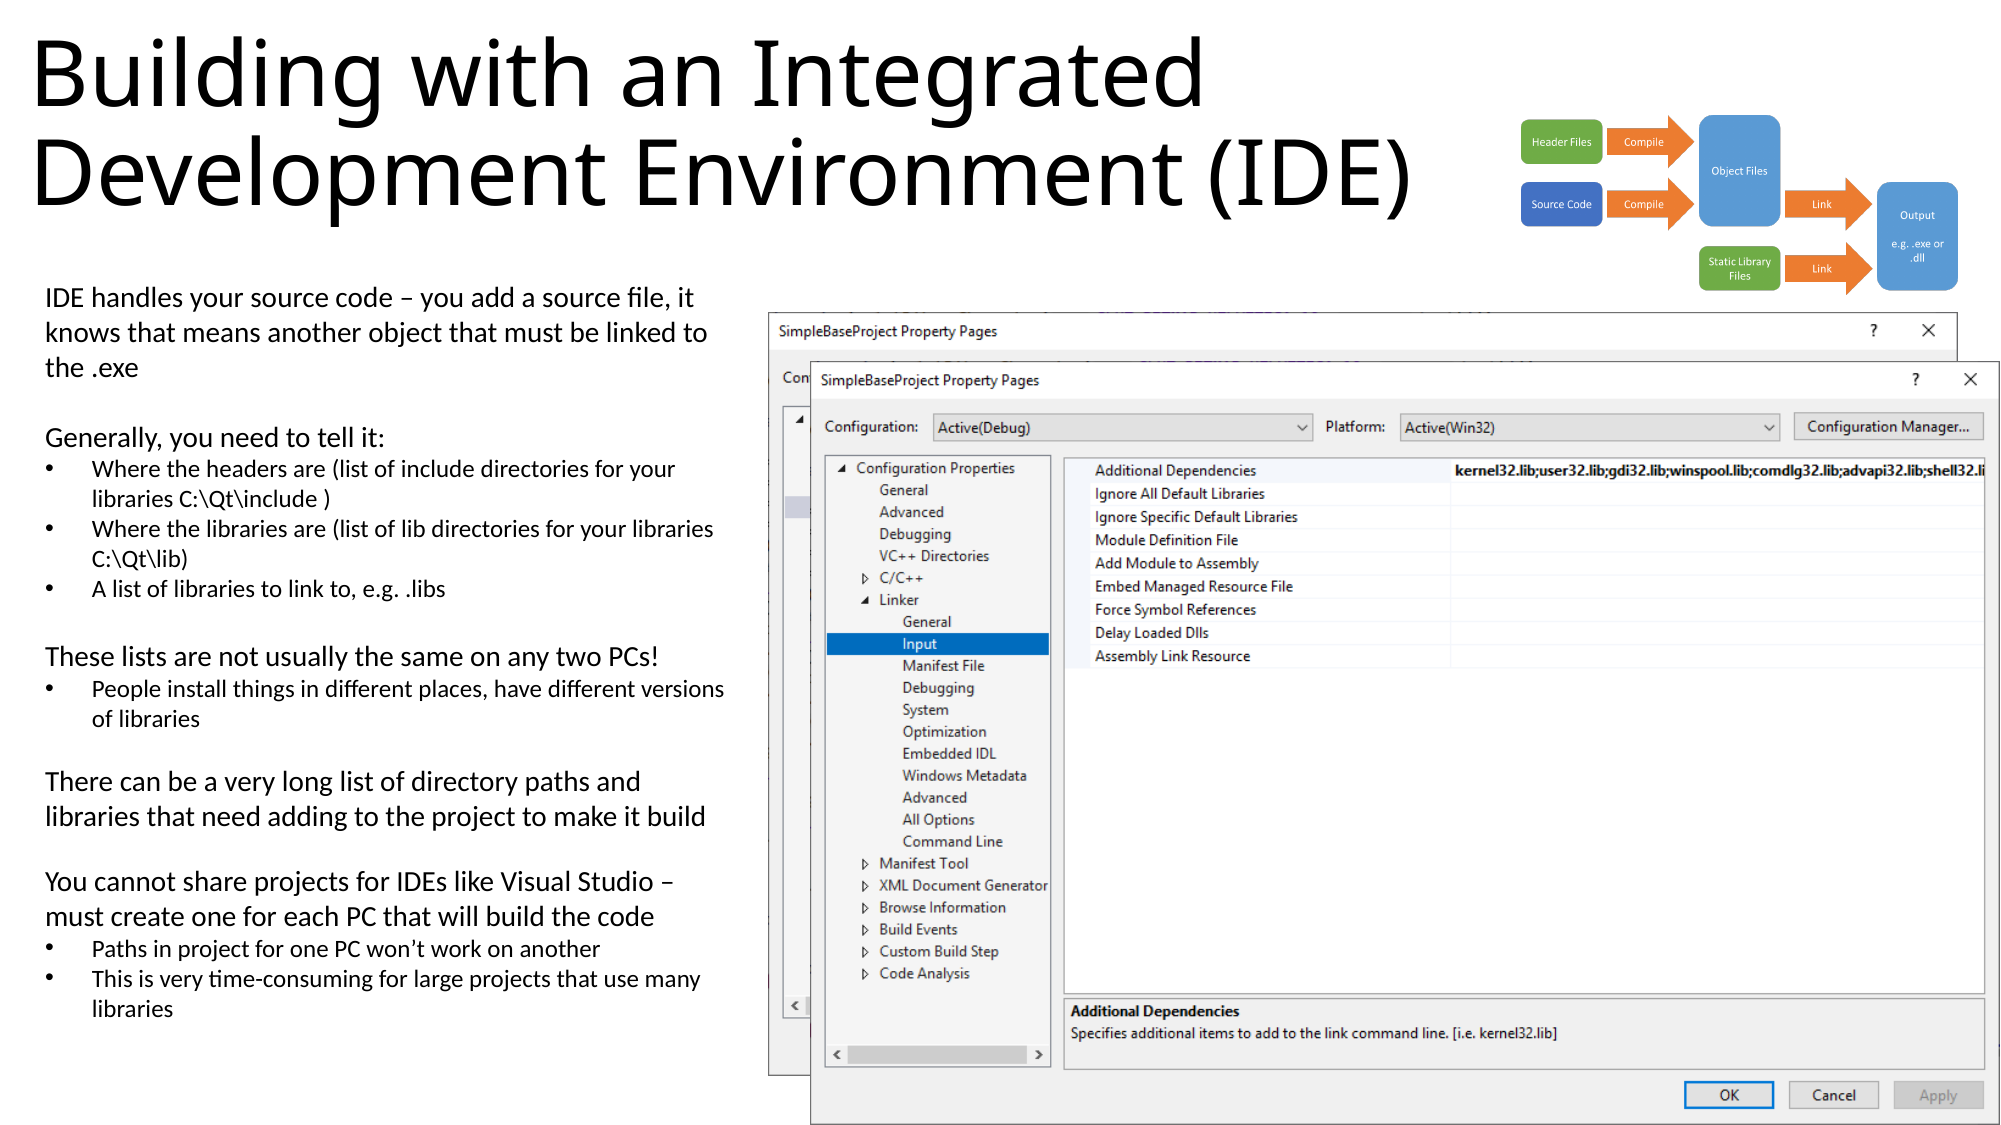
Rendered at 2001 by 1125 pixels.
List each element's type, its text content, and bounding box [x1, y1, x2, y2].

text_box IDE handles your source code – you add a source file, it knows that means another object that must be linked to the .exe Generally, you need to tell it: Where the headers are (list of include directories for your libraries C:\Qt\include ) Where the libraries are (list of lib directories for your libraries C:\Qt\lib) A list of libraries to link to, e.g. .libs These lists are not usually the same on any two PCs! People install things in different places, have different versions of libraries There can be a very long list of directory paths and libraries that need adding to the project to make it build You cannot share projects for IDEs like Visual Studio – must create one for each PC that will build the code Paths in project for one PC won’t work on another This is very time-consuming for large projects that use many libraries [30, 270, 746, 1060]
picture [768, 312, 2000, 1125]
picture [1521, 115, 1958, 295]
title Building with an Integrated Development Environment (IDE) [14, 17, 1740, 235]
